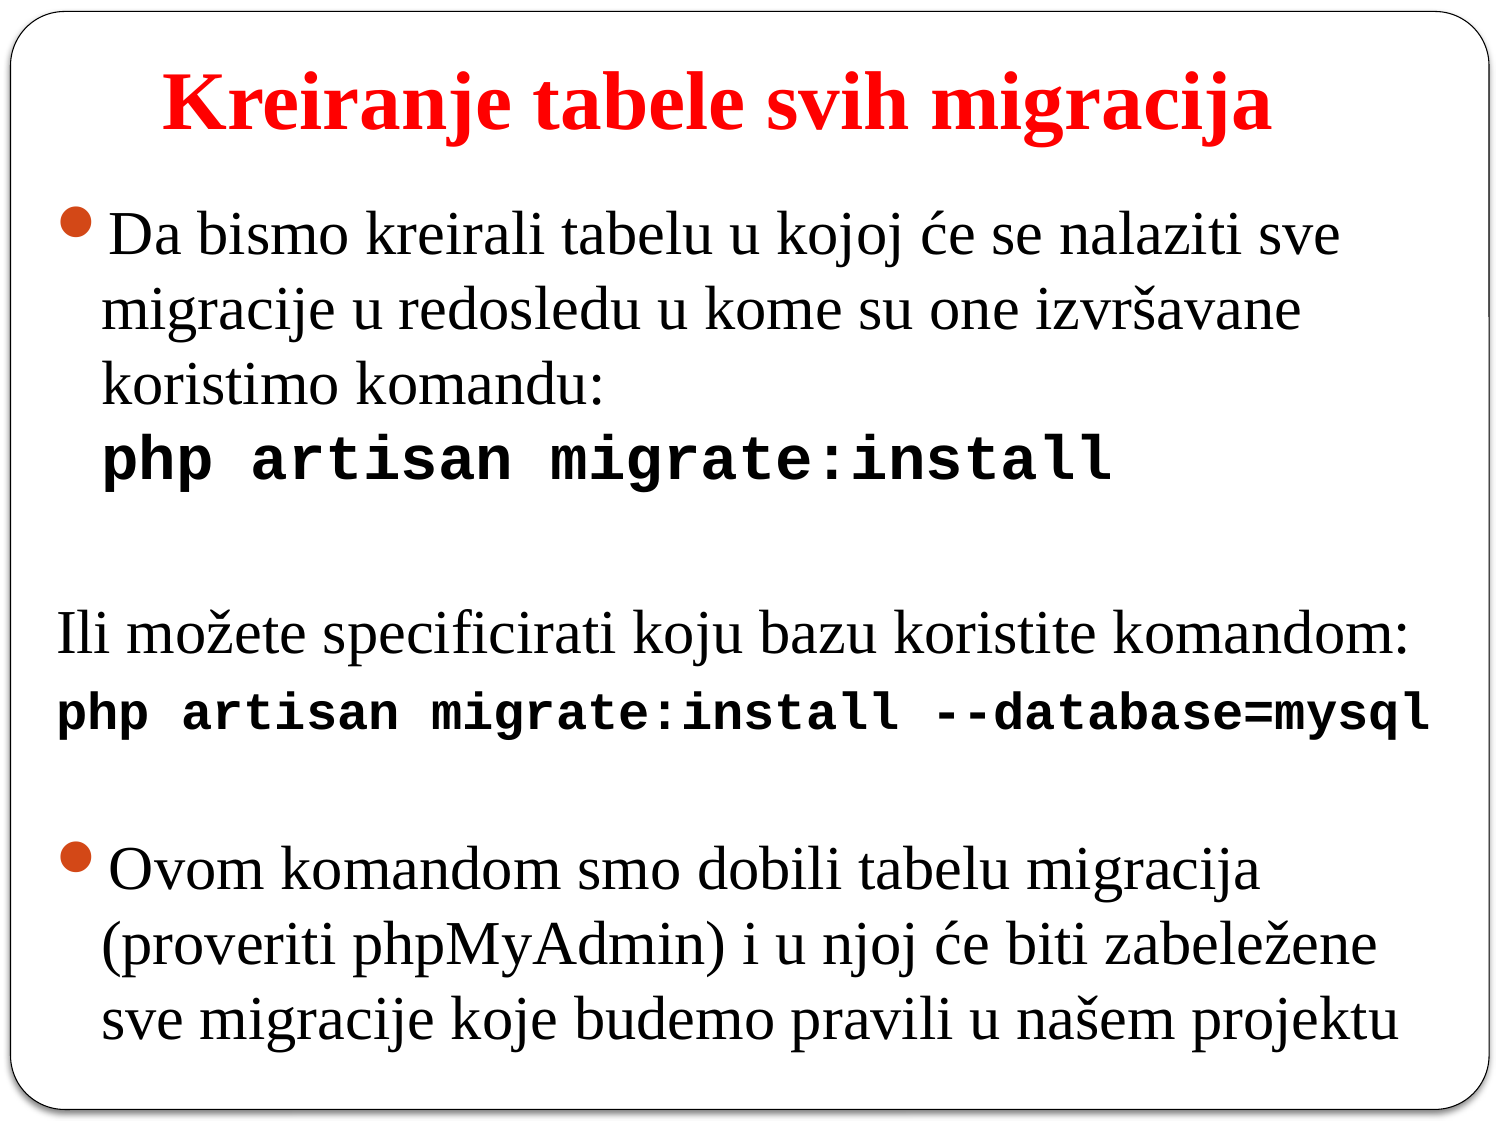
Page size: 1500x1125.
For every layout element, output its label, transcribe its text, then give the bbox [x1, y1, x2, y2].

title Kreiranje tabele svih migracija [147, 30, 1423, 161]
list Da bismo kreirali tabelu u kojoj će se nalaziti sve migracije u redosledu u kome su one izvršavane koristimo komandu: php artisan migrate:install Ili možete specificirati koju bazu koristite komandom: php artisan migrate:install --database=mysql Ovom komandom smo dobili tabelu migracija (proveriti phpMyAdmin) i u njoj će biti zabeležene sve migracije koje budemo pravili u našem projektu [41, 184, 1459, 1071]
